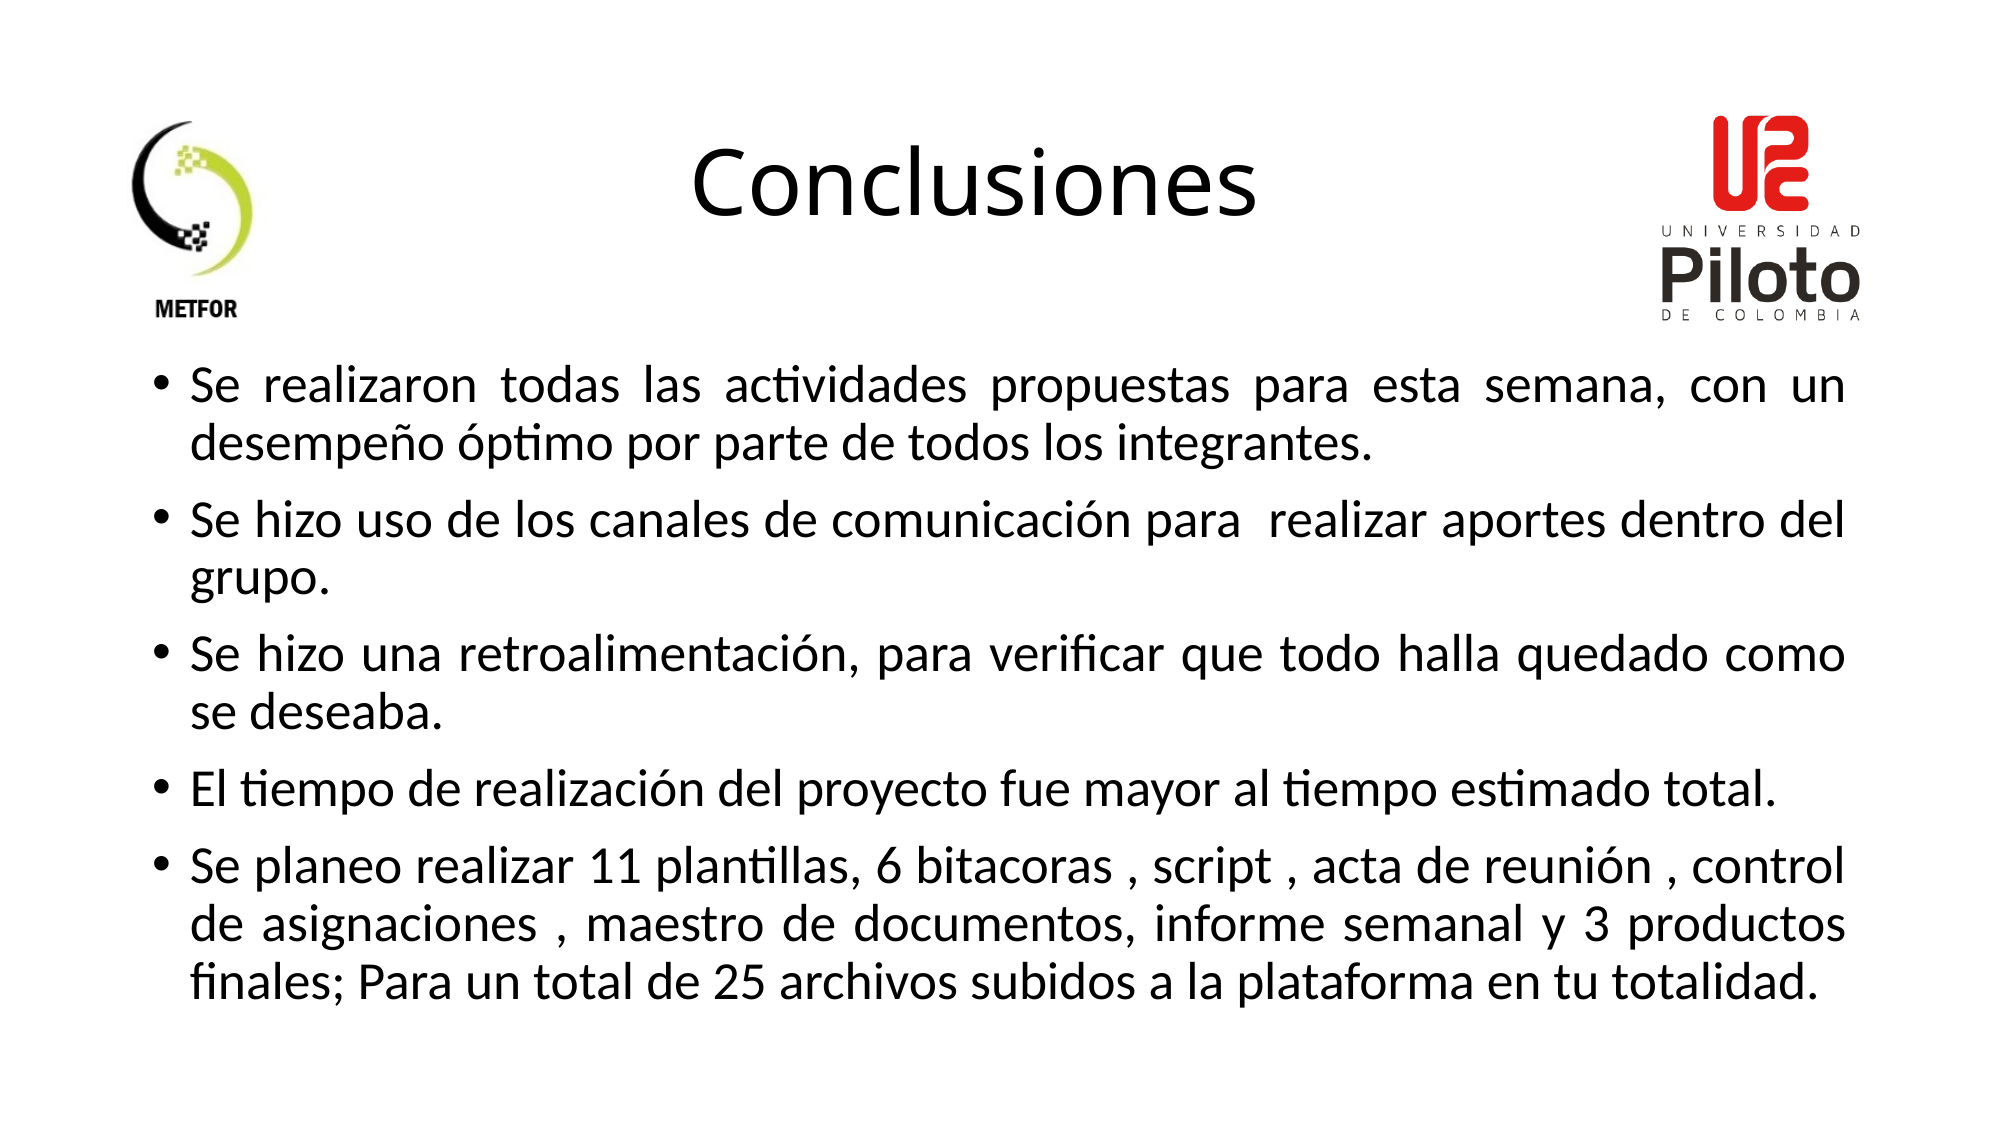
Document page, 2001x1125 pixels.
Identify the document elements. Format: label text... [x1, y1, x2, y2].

title Conclusiones [674, 76, 1326, 294]
list Se realizaron todas las actividades propuestas para esta semana, con un desempeño óptimo por parte de todos los integrantes. Se hizo uso de los canales de comunicación para realizar aportes dentro del grupo. Se hizo una retroalimentación, para verificar que todo halla quedado como se deseaba. El tiempo de realización del proyecto fue mayor al tiempo estimado total. Se planeo realizar 11 plantillas, 6 bitacoras , script , acta de reunión , control de asignaciones , maestro de documentos, informe semanal y 3 productos finales; Para un total de 25 archivos subidos a la plataforma en tu totalidad. [137, 348, 1863, 1063]
picture [100, 108, 288, 336]
picture [1633, 94, 1888, 349]
